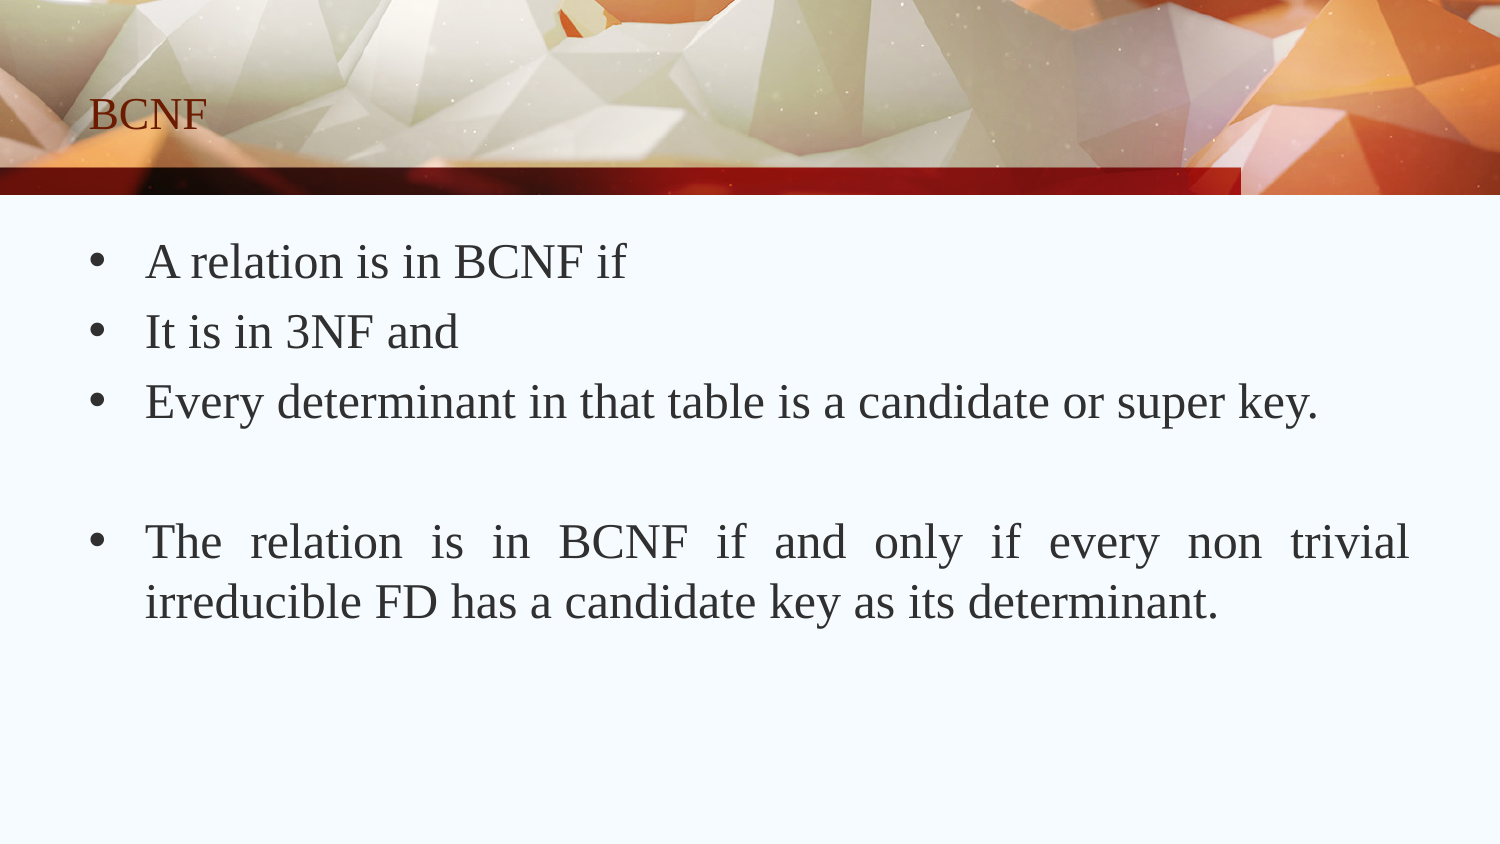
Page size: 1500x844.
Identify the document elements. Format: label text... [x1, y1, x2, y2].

picture [0, 0, 1500, 844]
title BCNF [73, 21, 1427, 147]
list A relation is in BCNF if It is in 3NF and Every determinant in that table is a candidate or super key. The relation is in BCNF if and only if every non trivial irreducible FD has a candidate key as its determinant. [73, 221, 1427, 798]
